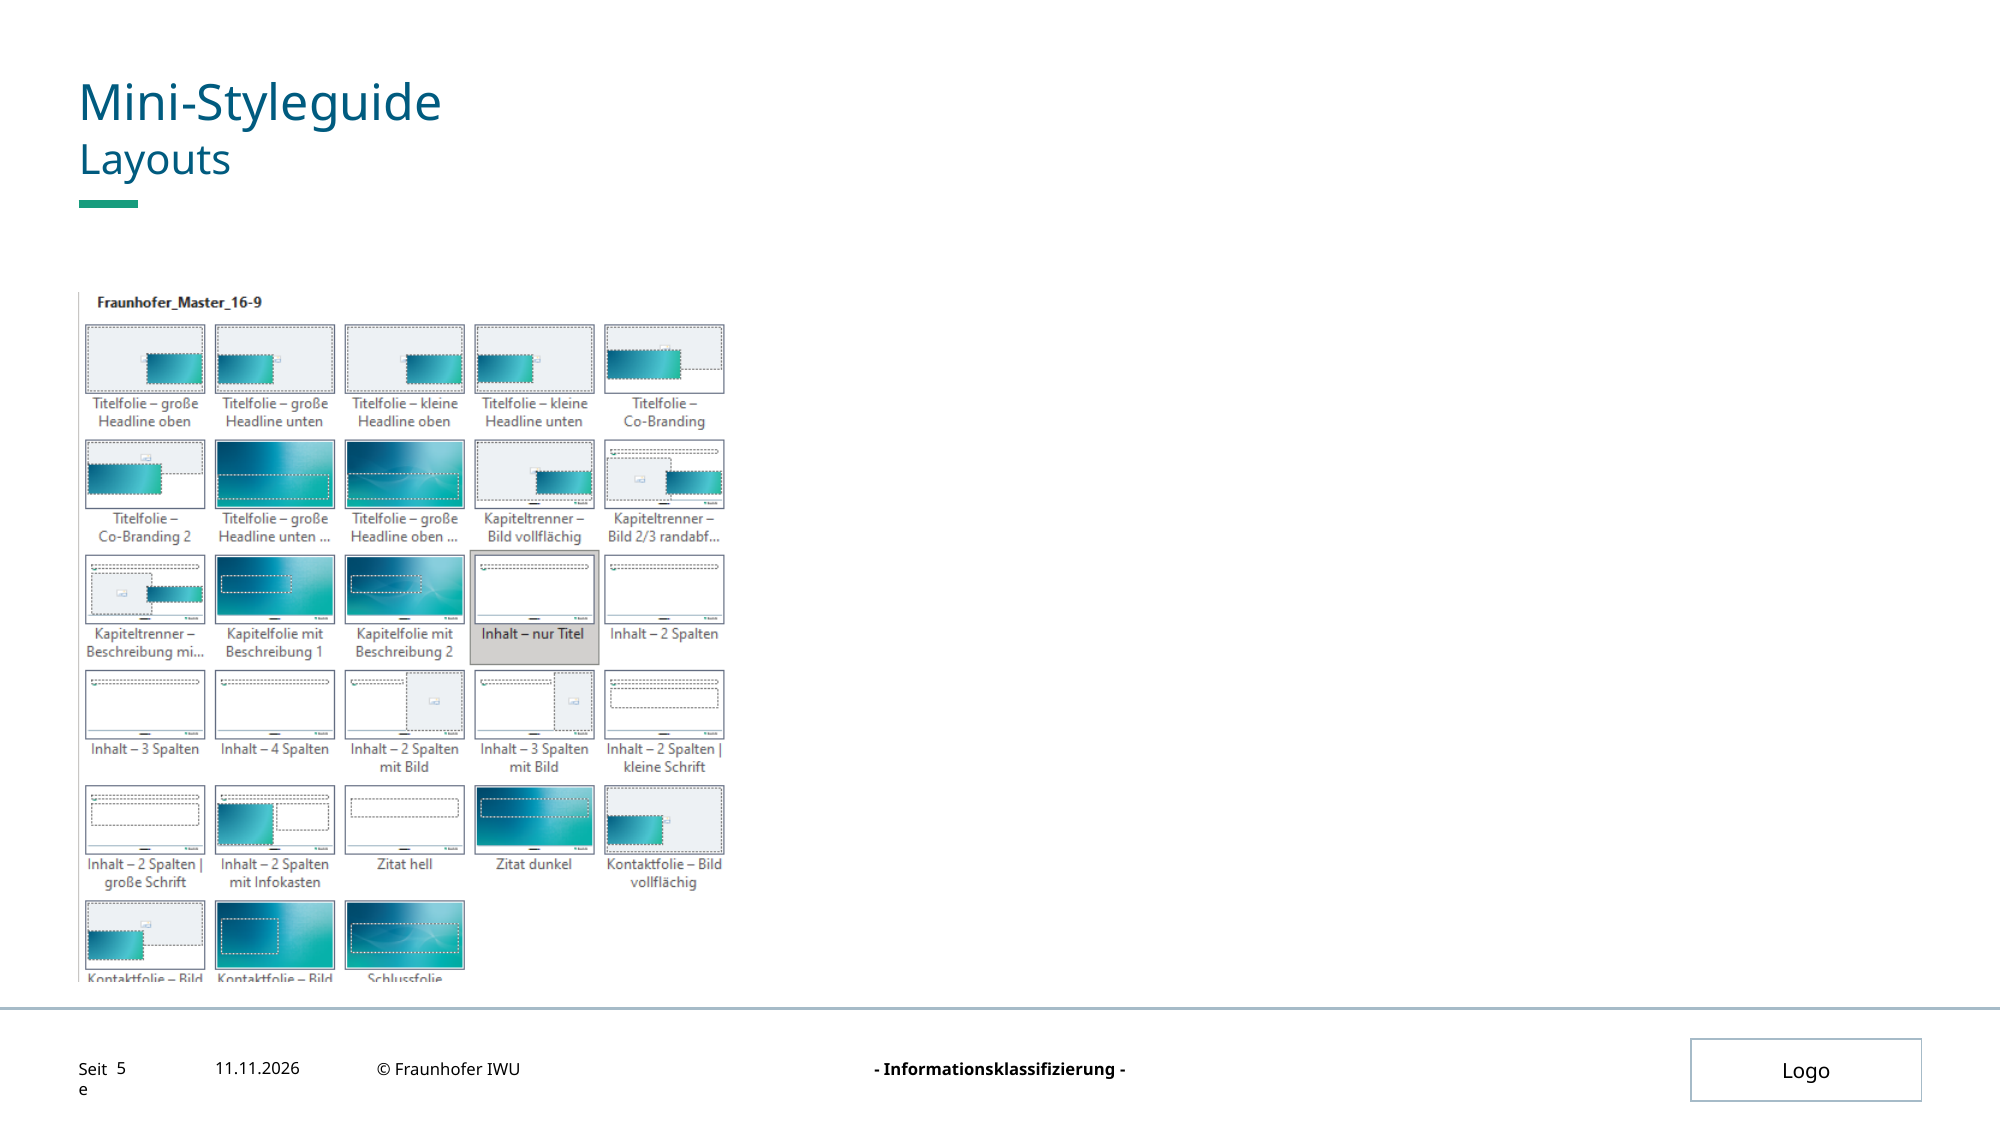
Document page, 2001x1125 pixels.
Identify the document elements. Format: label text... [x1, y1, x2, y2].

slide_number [214, 1059, 357, 1080]
slide_number 5 [116, 1059, 184, 1080]
title Mini-Styleguide [78, 64, 1922, 127]
picture [78, 292, 739, 982]
footer © Fraunhofer IWU [376, 1059, 862, 1080]
list Layouts [78, 127, 1922, 180]
